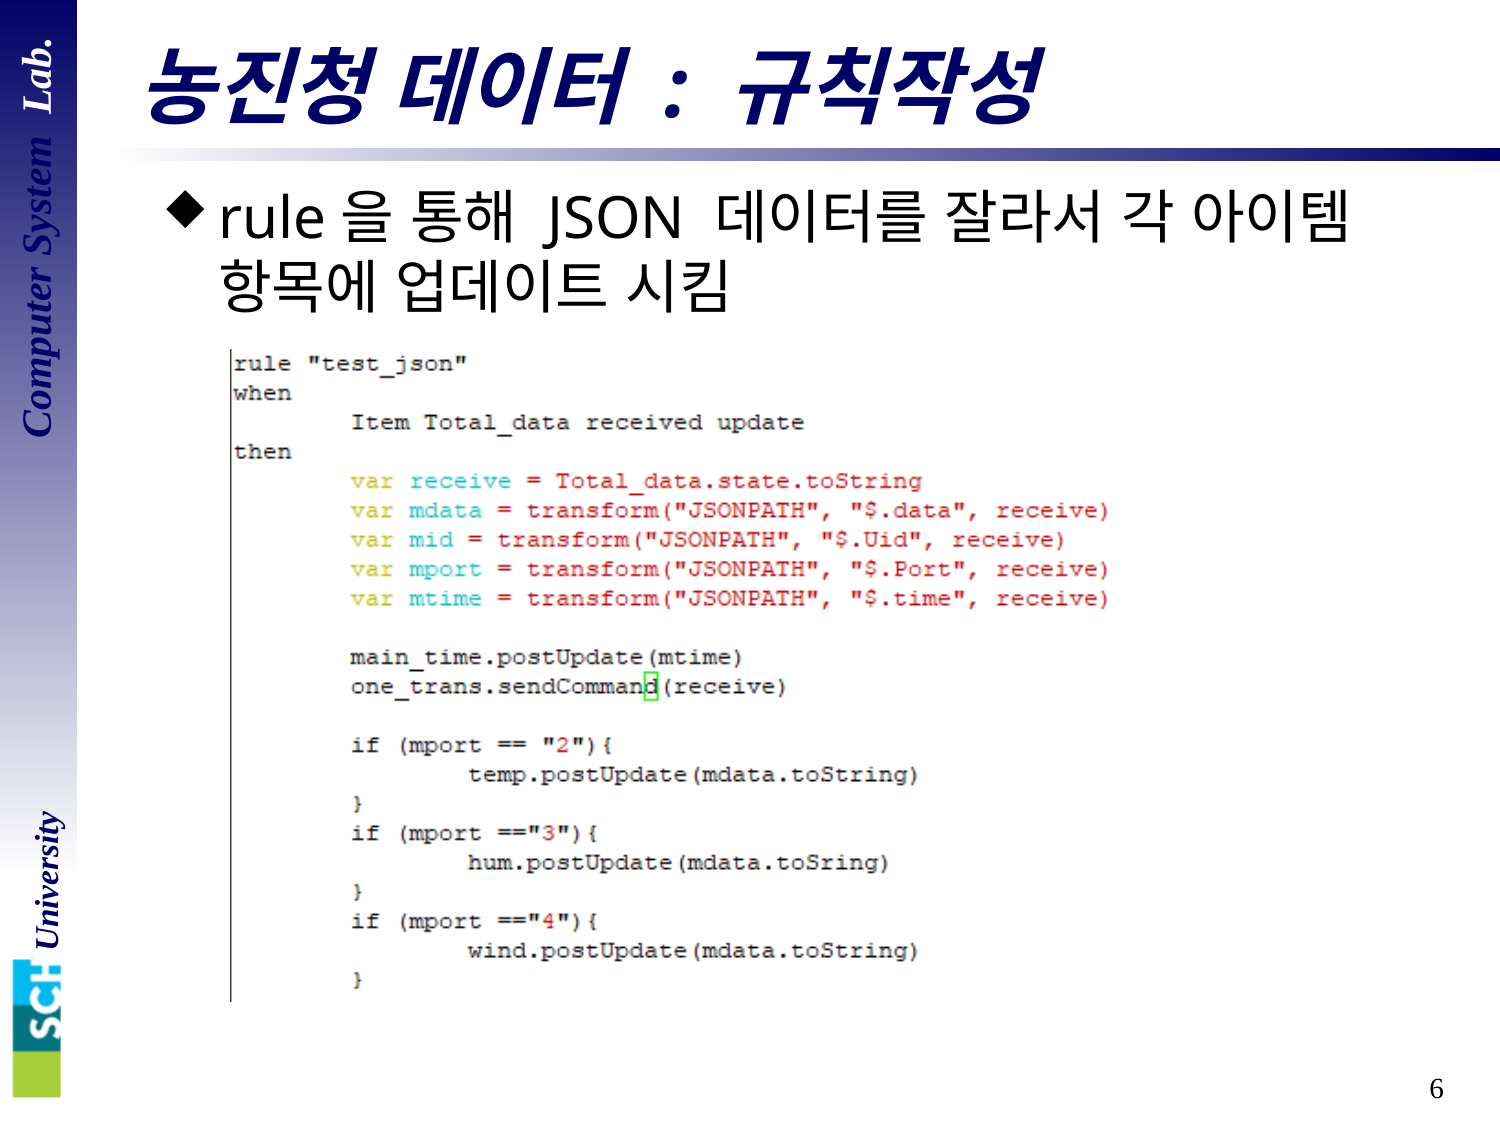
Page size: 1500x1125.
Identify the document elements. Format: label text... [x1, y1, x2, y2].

picture [229, 349, 1152, 1003]
title 농진청 데이터 : 규칙작성 [123, 25, 1460, 143]
list rule을 통해 JSON 데이터를 잘라서 각 아이템 항목에 업데이트 시킴 [147, 172, 1469, 1034]
picture [5, 952, 69, 1104]
